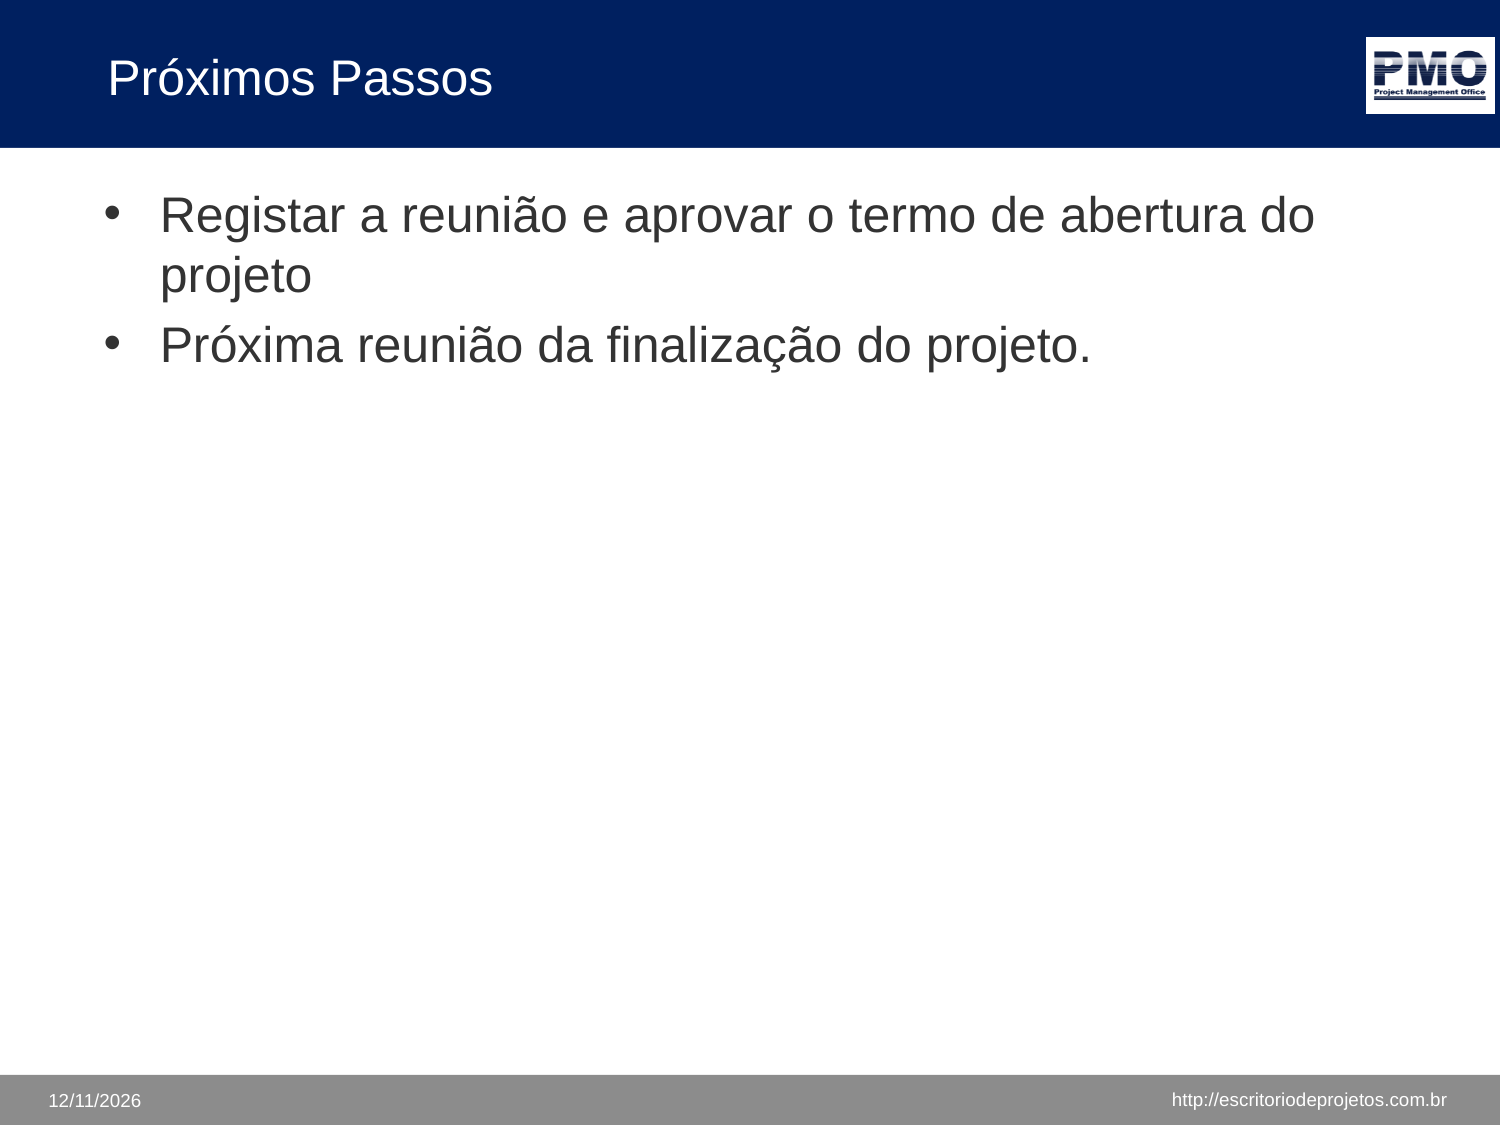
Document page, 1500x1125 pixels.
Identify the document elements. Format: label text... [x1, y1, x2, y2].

picture [1366, 37, 1495, 114]
list Registar a reunião e aprovar o termo de abertura do projeto Próxima reunião da finalização do projeto. [88, 174, 1424, 1050]
title Próximos Passos [92, 12, 1341, 138]
